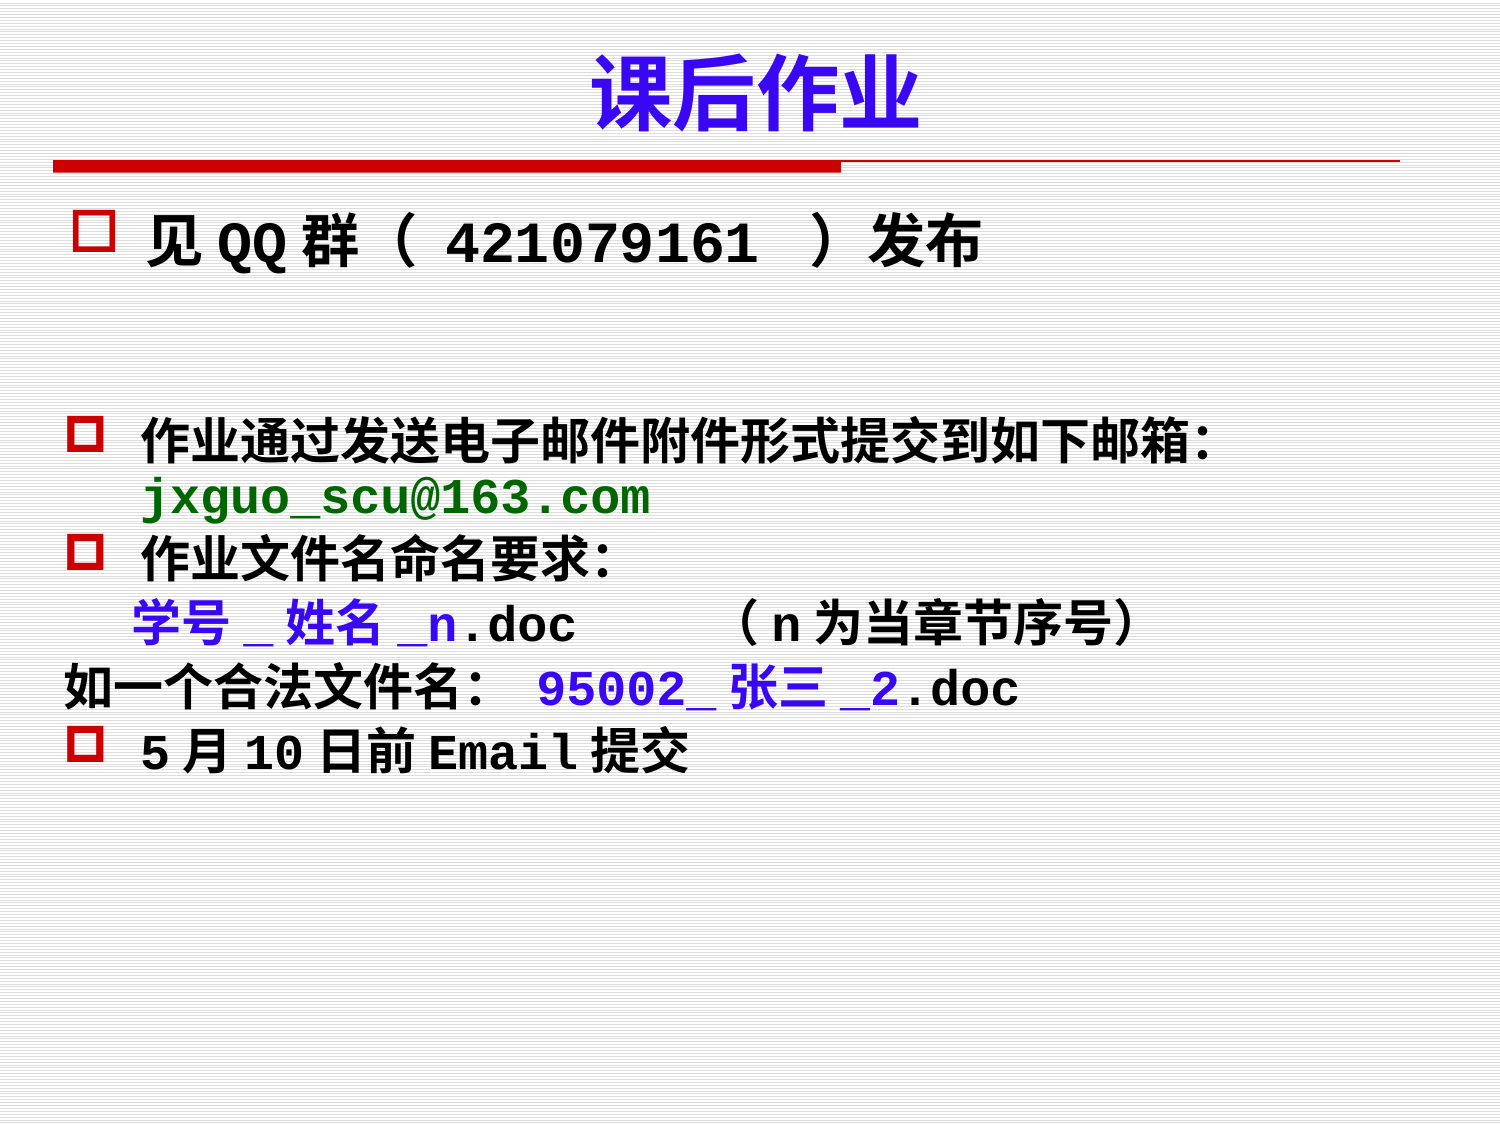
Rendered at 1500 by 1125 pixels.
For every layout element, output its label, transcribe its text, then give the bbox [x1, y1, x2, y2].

list 见QQ群（ 421079161 ）发布 [53, 196, 1459, 327]
title 课后作业 [53, 50, 1459, 149]
text_box 作业通过发送电子邮件附件形式提交到如下邮箱： jxguo_scu@163.com 作业文件名命名要求： 学号_姓名_n.doc （n为当章节序号） 如一个合法文件名： 95002_张三_2.doc 5月10日前Email提交 [48, 408, 1454, 799]
